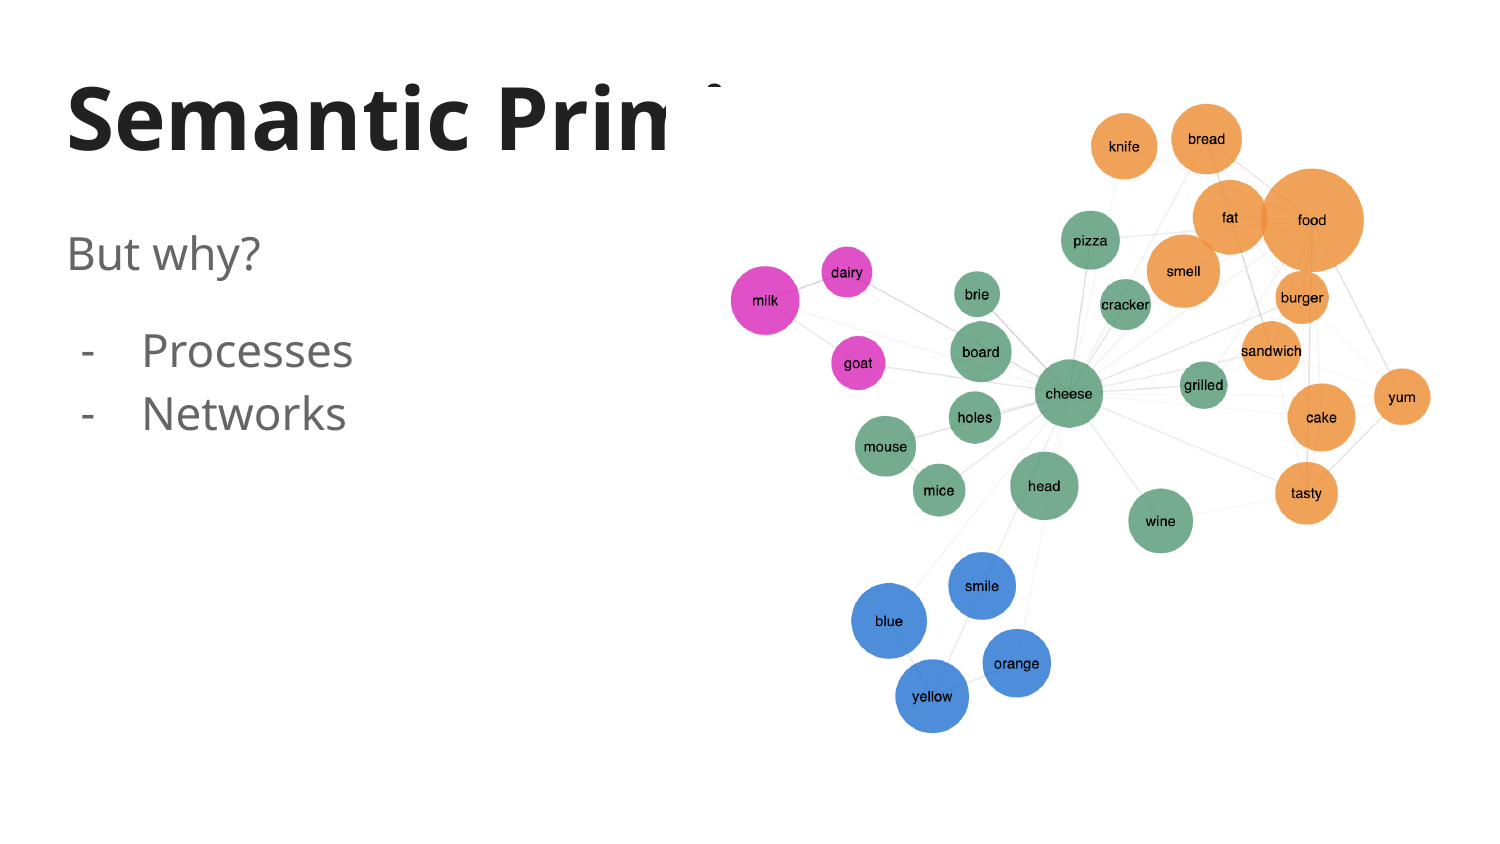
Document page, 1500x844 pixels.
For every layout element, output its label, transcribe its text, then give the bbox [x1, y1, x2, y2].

picture [666, 87, 1475, 757]
title Semantic Priming [51, 48, 1449, 180]
list But why? Processes Networks [51, 201, 661, 750]
